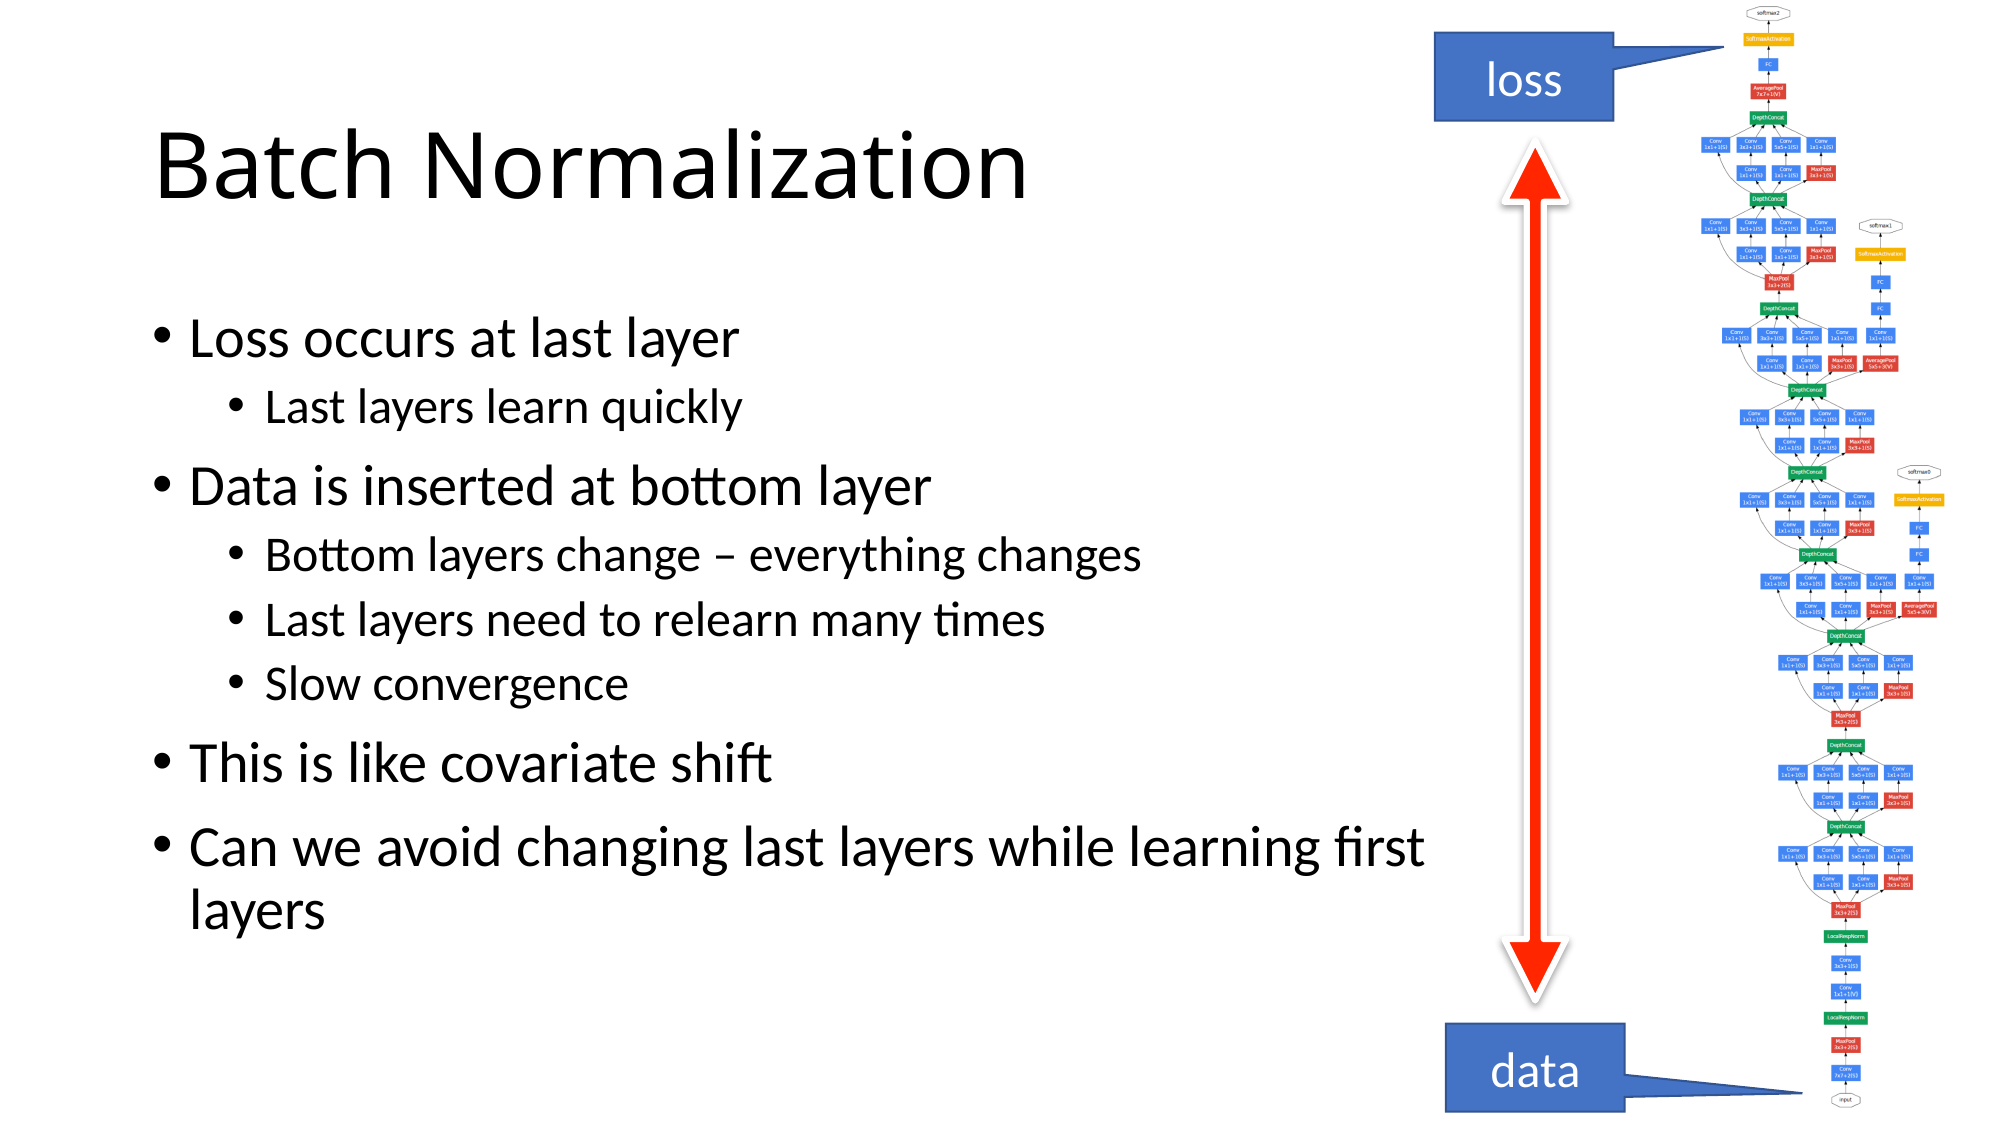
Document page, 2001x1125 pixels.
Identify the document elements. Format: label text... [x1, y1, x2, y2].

picture [1269, 2, 2000, 1111]
text_box loss [1433, 31, 1725, 122]
list Loss occurs at last layer Last layers learn quickly Data is inserted at bottom layer Bottom layers change – everything changes Last layers need to relearn many times Slow convergence This is like covariate shift Can we avoid changing last layers while learning first layers [137, 299, 1505, 1014]
text_box data [1444, 1022, 1803, 1113]
title Batch Normalization [137, 59, 1700, 278]
text_box [1504, 681, 1567, 1001]
text_box [1504, 140, 1567, 431]
